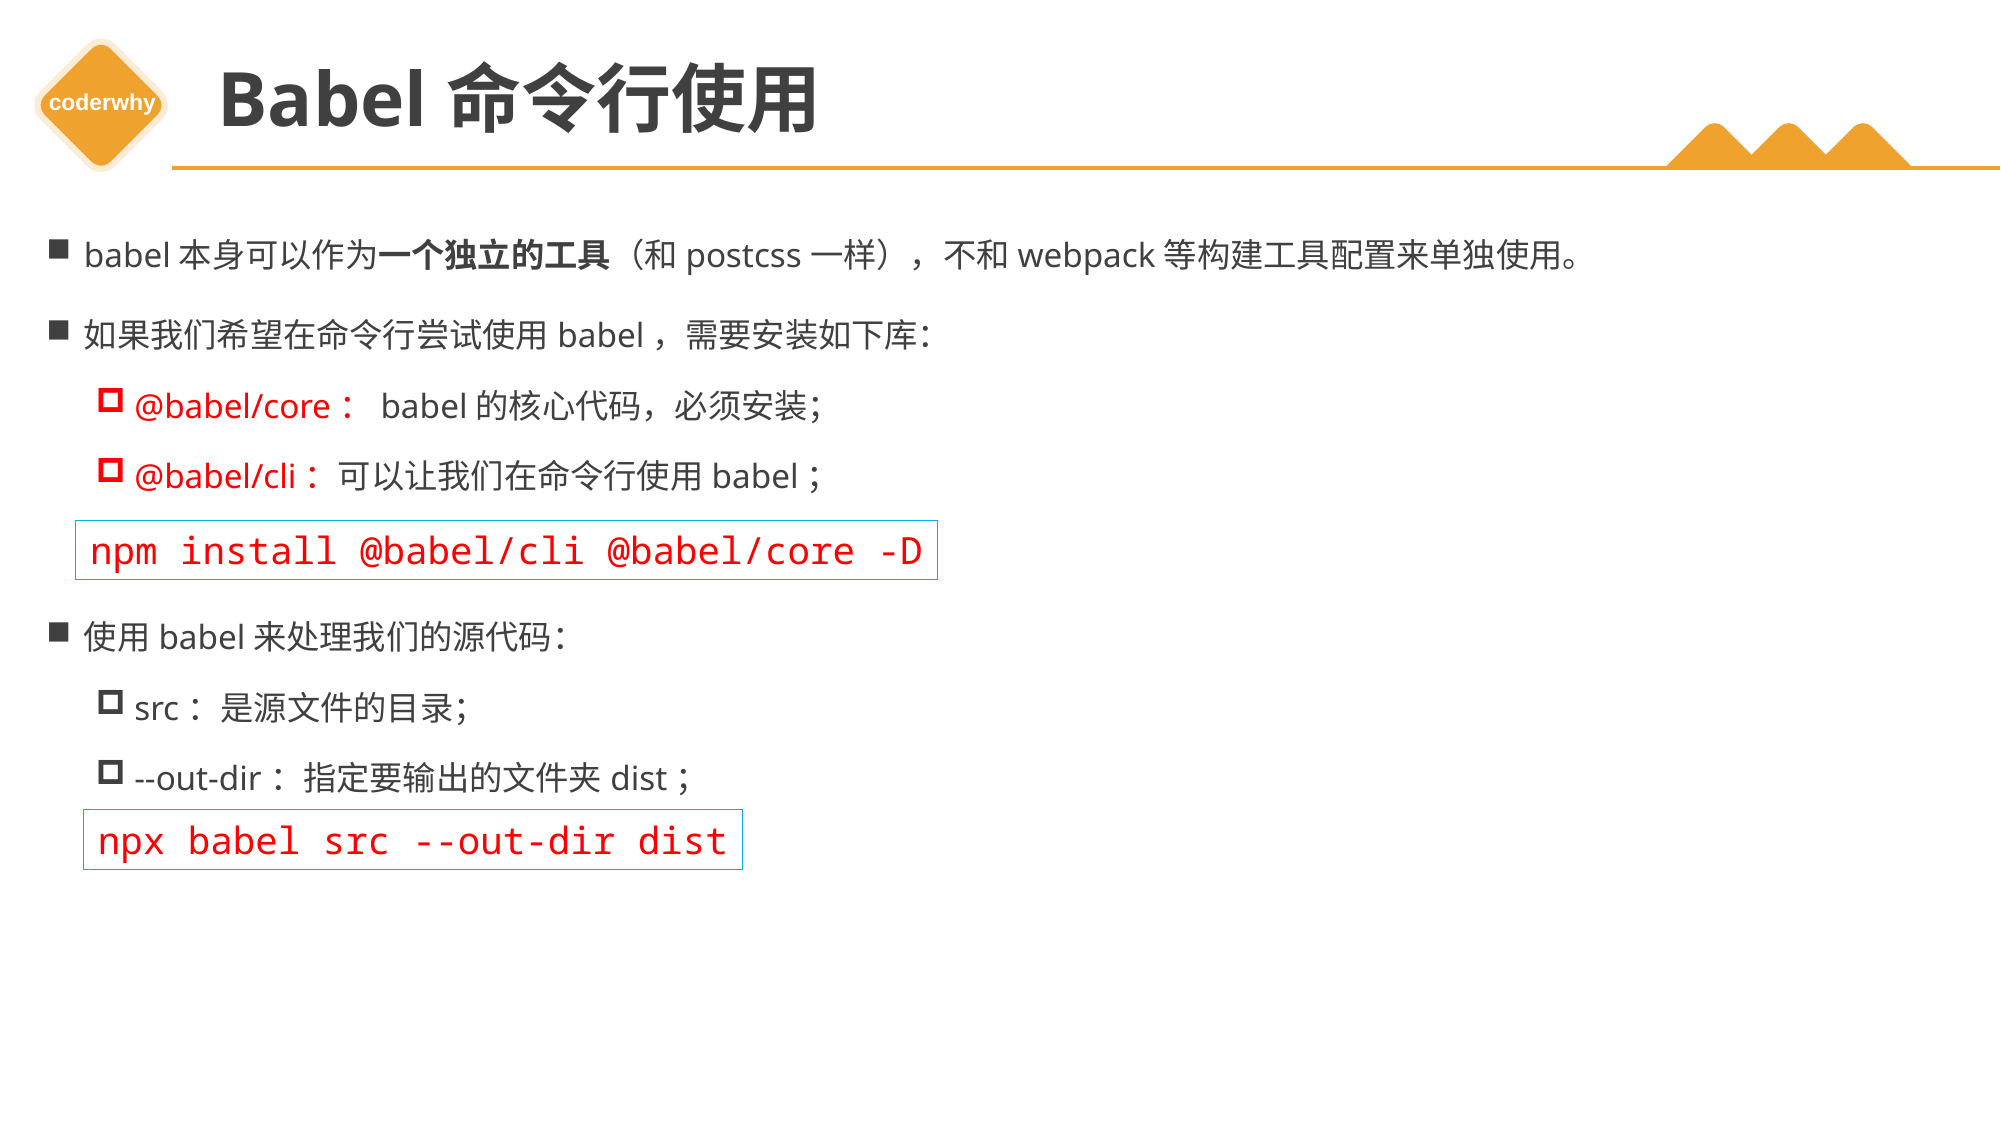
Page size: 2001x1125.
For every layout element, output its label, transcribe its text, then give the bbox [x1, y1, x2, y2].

list babel本身可以作为一个独立的工具（和postcss一样），不和webpack等构建工具配置来单独使用。 如果我们希望在命令行尝试使用babel，需要安装如下库： @babel/core：babel的核心代码，必须安装； @babel/cli：可以让我们在命令行使用babel； 使用babel来处理我们的源代码： src：是源文件的目录； --out-dir：指定要输出的文件夹dist； [31, 206, 1979, 1100]
text_box npm install @babel/cli @babel/core -D [75, 520, 938, 580]
text_box npx babel src --out-dir dist [83, 809, 743, 870]
title Babel命令行使用 [202, 43, 1857, 161]
